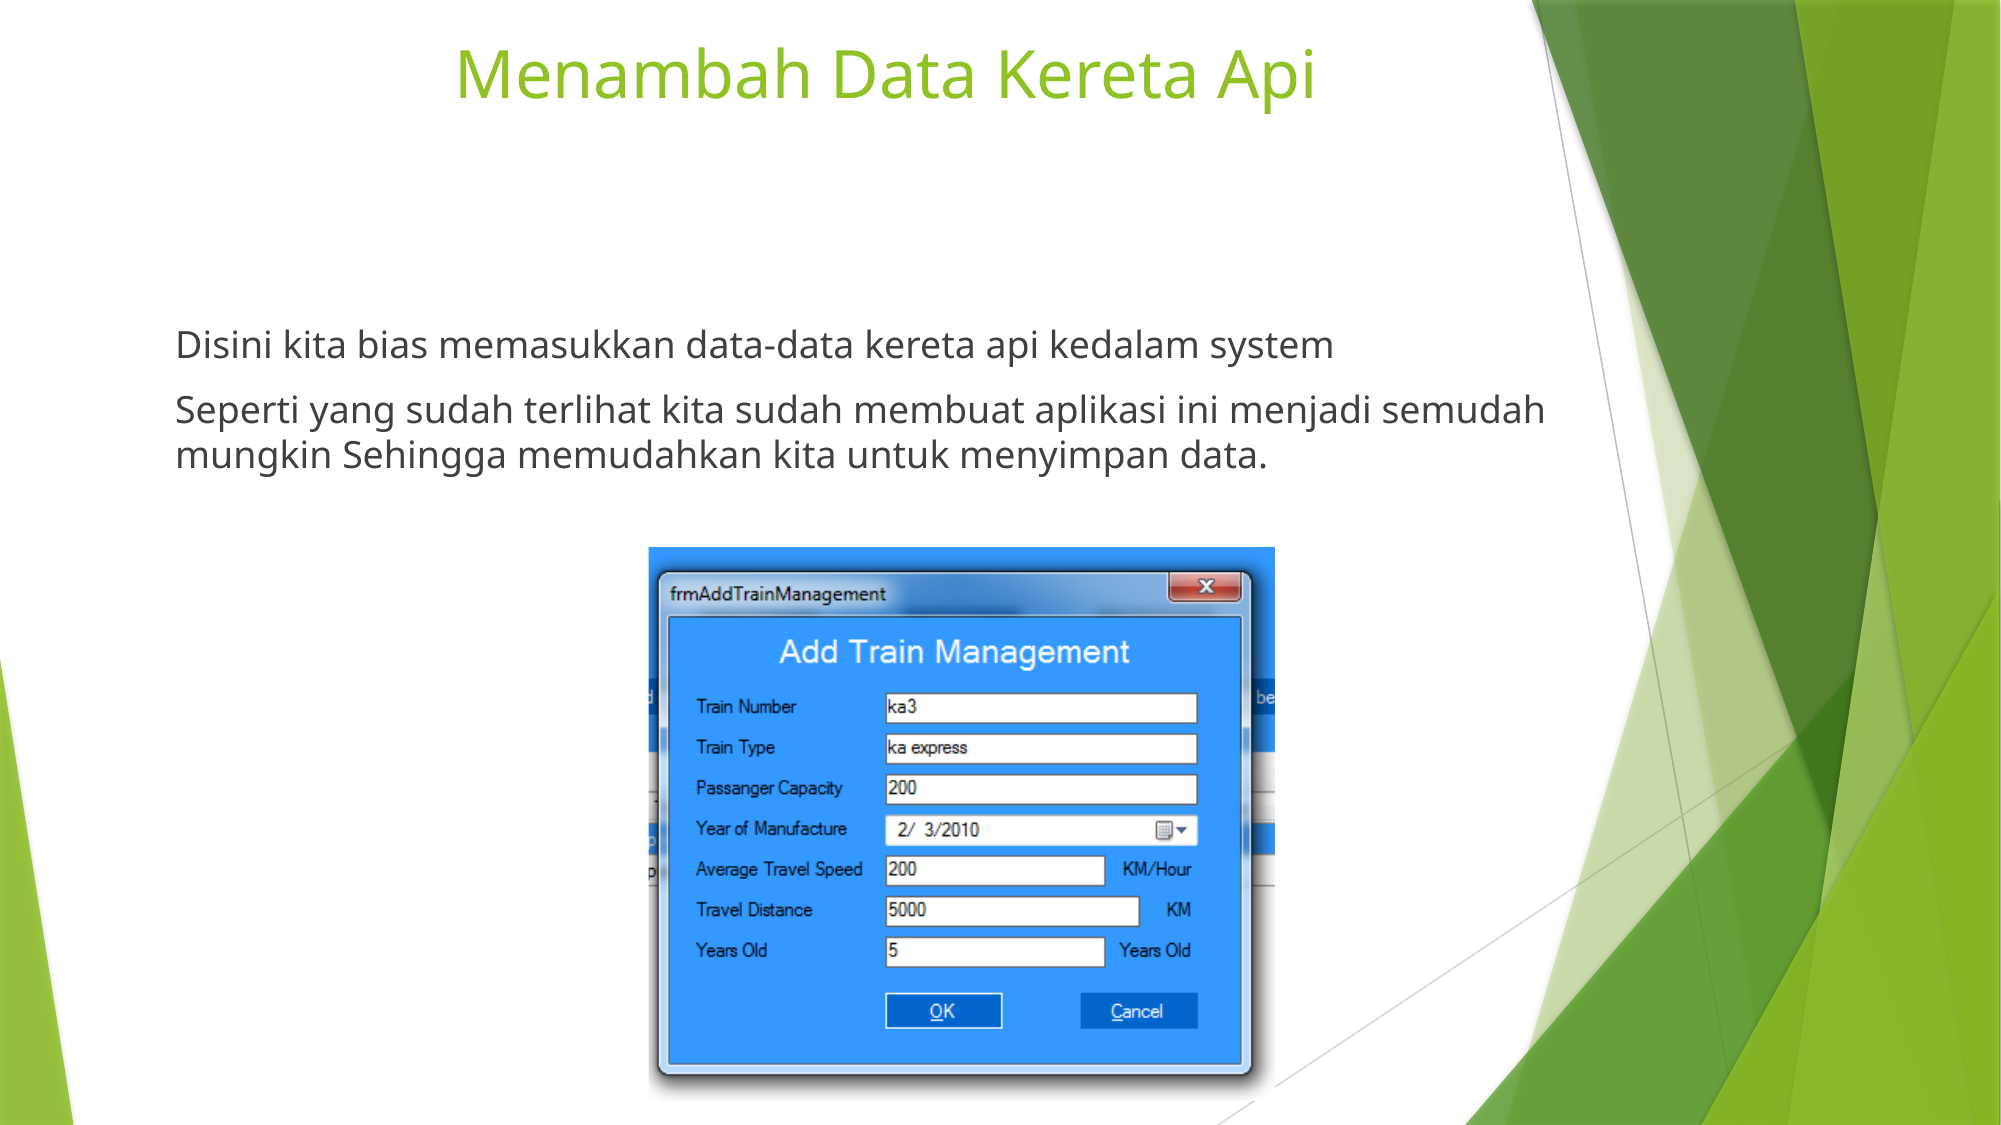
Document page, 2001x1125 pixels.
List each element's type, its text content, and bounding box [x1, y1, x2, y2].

text_box Menambah Data Kereta Api [419, 24, 1355, 144]
list Disini kita bias memasukkan data-data kereta api kedalam system Seperti yang sudah terlihat kita sudah membuat aplikasi ini menjadi semudah mungkin Sehingga memudahkan kita untuk menyimpan data. [160, 313, 1581, 525]
picture [648, 547, 1276, 1102]
